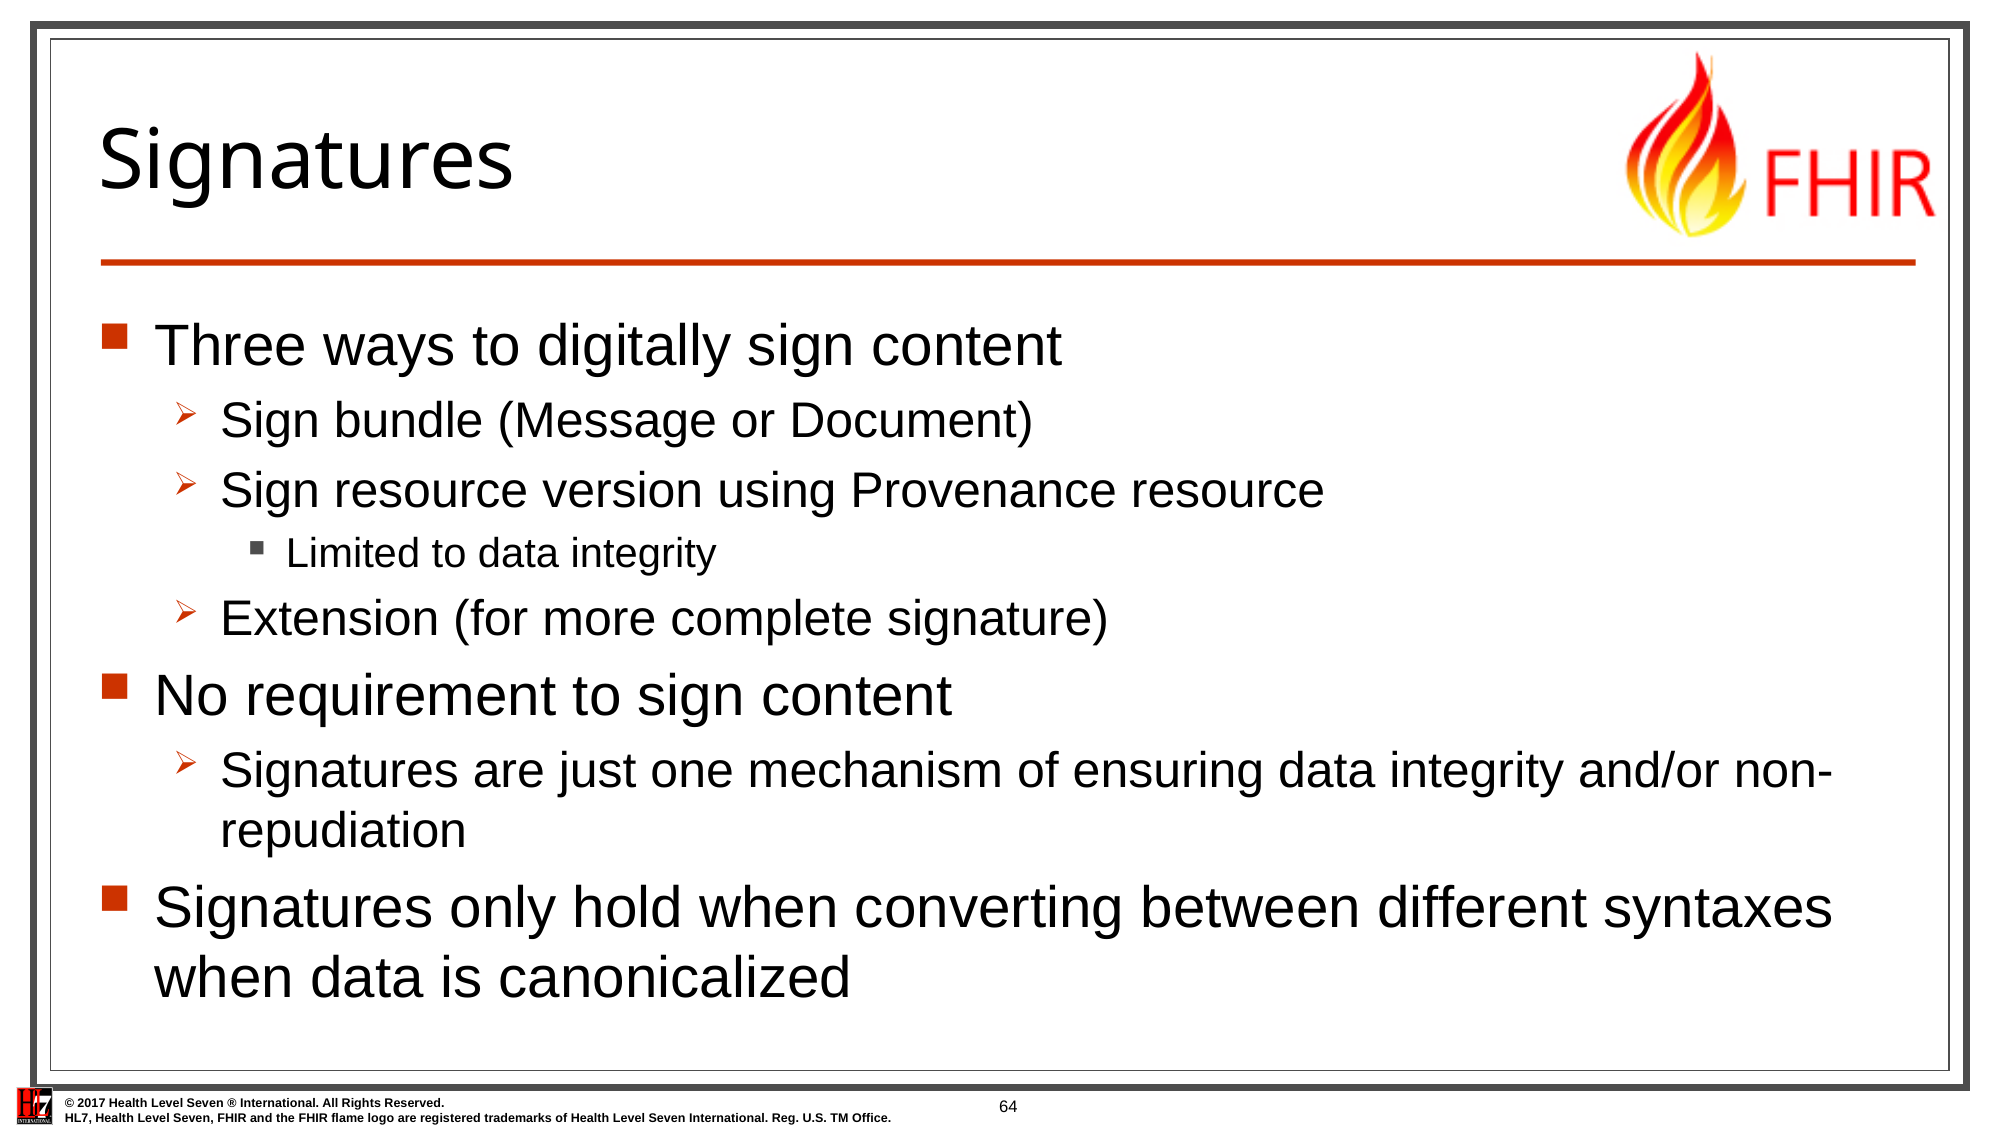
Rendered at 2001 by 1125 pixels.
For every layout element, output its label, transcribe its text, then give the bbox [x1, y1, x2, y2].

slide_number 64 [949, 1087, 1067, 1125]
picture [1613, 41, 1948, 247]
picture [16, 1087, 53, 1125]
list Three ways to digitally sign content Sign bundle (Message or Document) Sign resource version using Provenance resource Limited to data integrity Extension (for more complete signature) No requirement to sign content Signatures are just one mechanism of ensuring data integrity and/or non-repudiation Signatures only hold when converting between different syntaxes when data is canonicalized [83, 299, 1917, 1026]
title Signatures [83, 77, 1614, 213]
